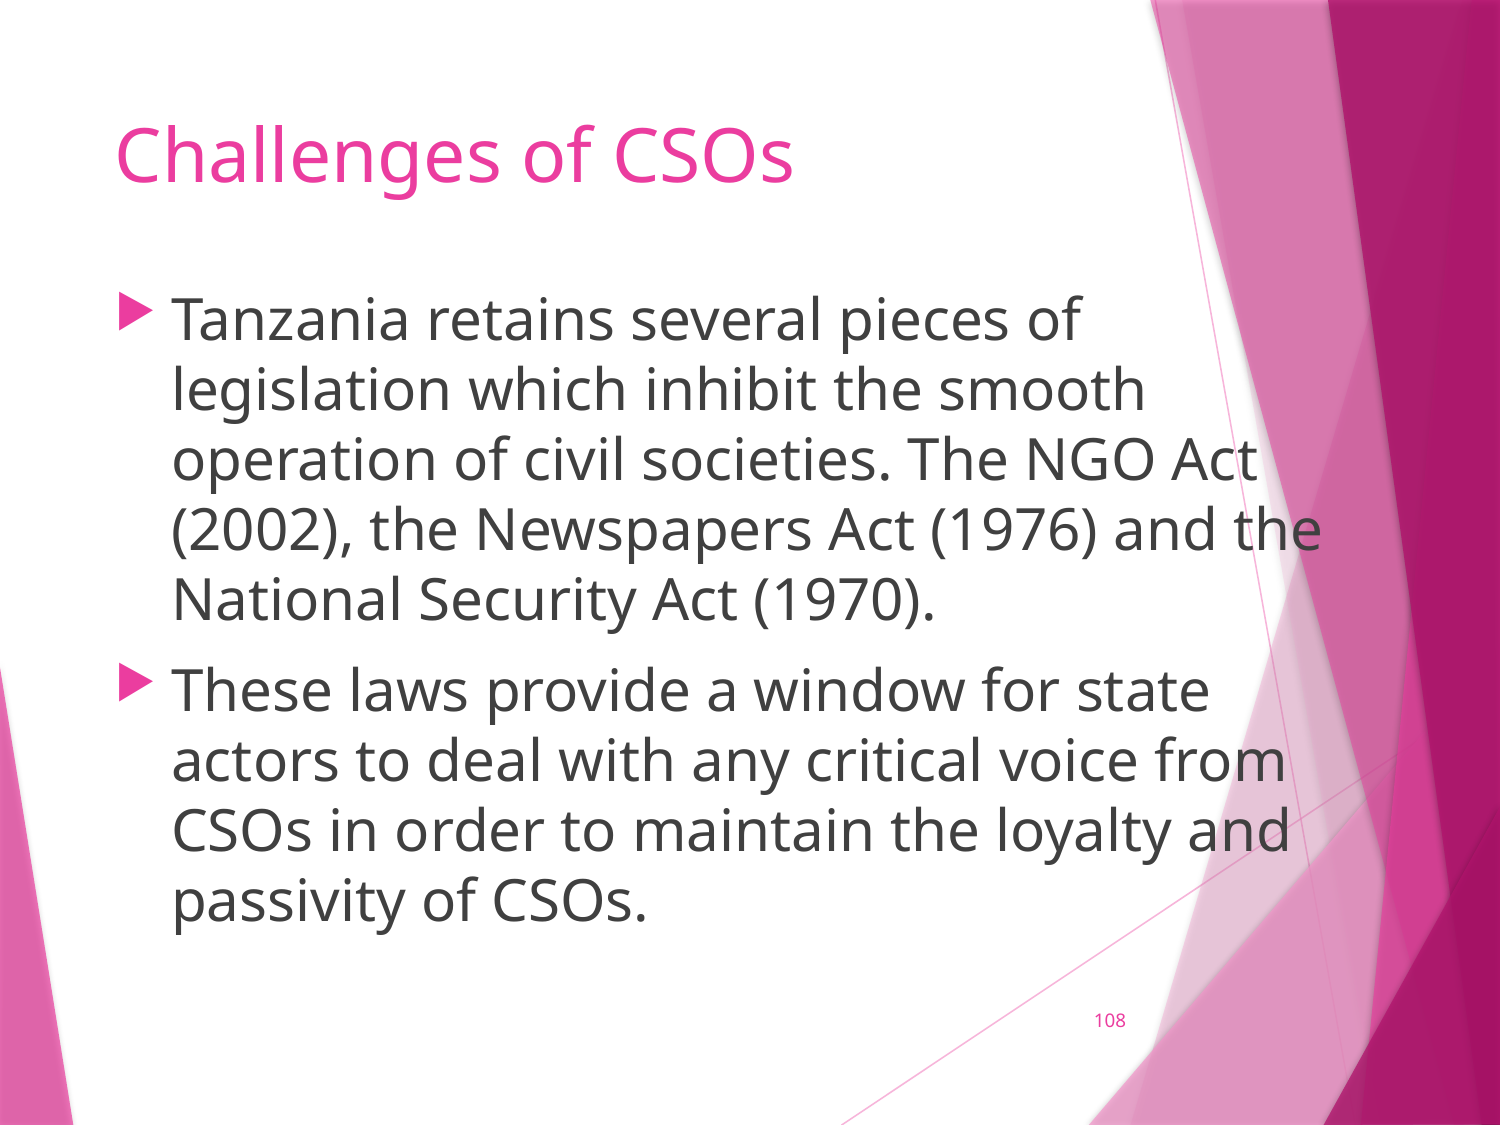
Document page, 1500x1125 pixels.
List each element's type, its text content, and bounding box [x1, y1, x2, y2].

slide_number 108 [1057, 991, 1142, 1051]
title Challenges of CSOs [99, 99, 1142, 238]
list Tanzania retains several pieces of legislation which inhibit the smooth operation of civil societies. The NGO Act (2002), the Newspapers Act (1976) and the National Security Act (1970). These laws provide a window for state actors to deal with any critical voice from CSOs in order to maintain the loyalty and passivity of CSOs. [99, 275, 1363, 992]
